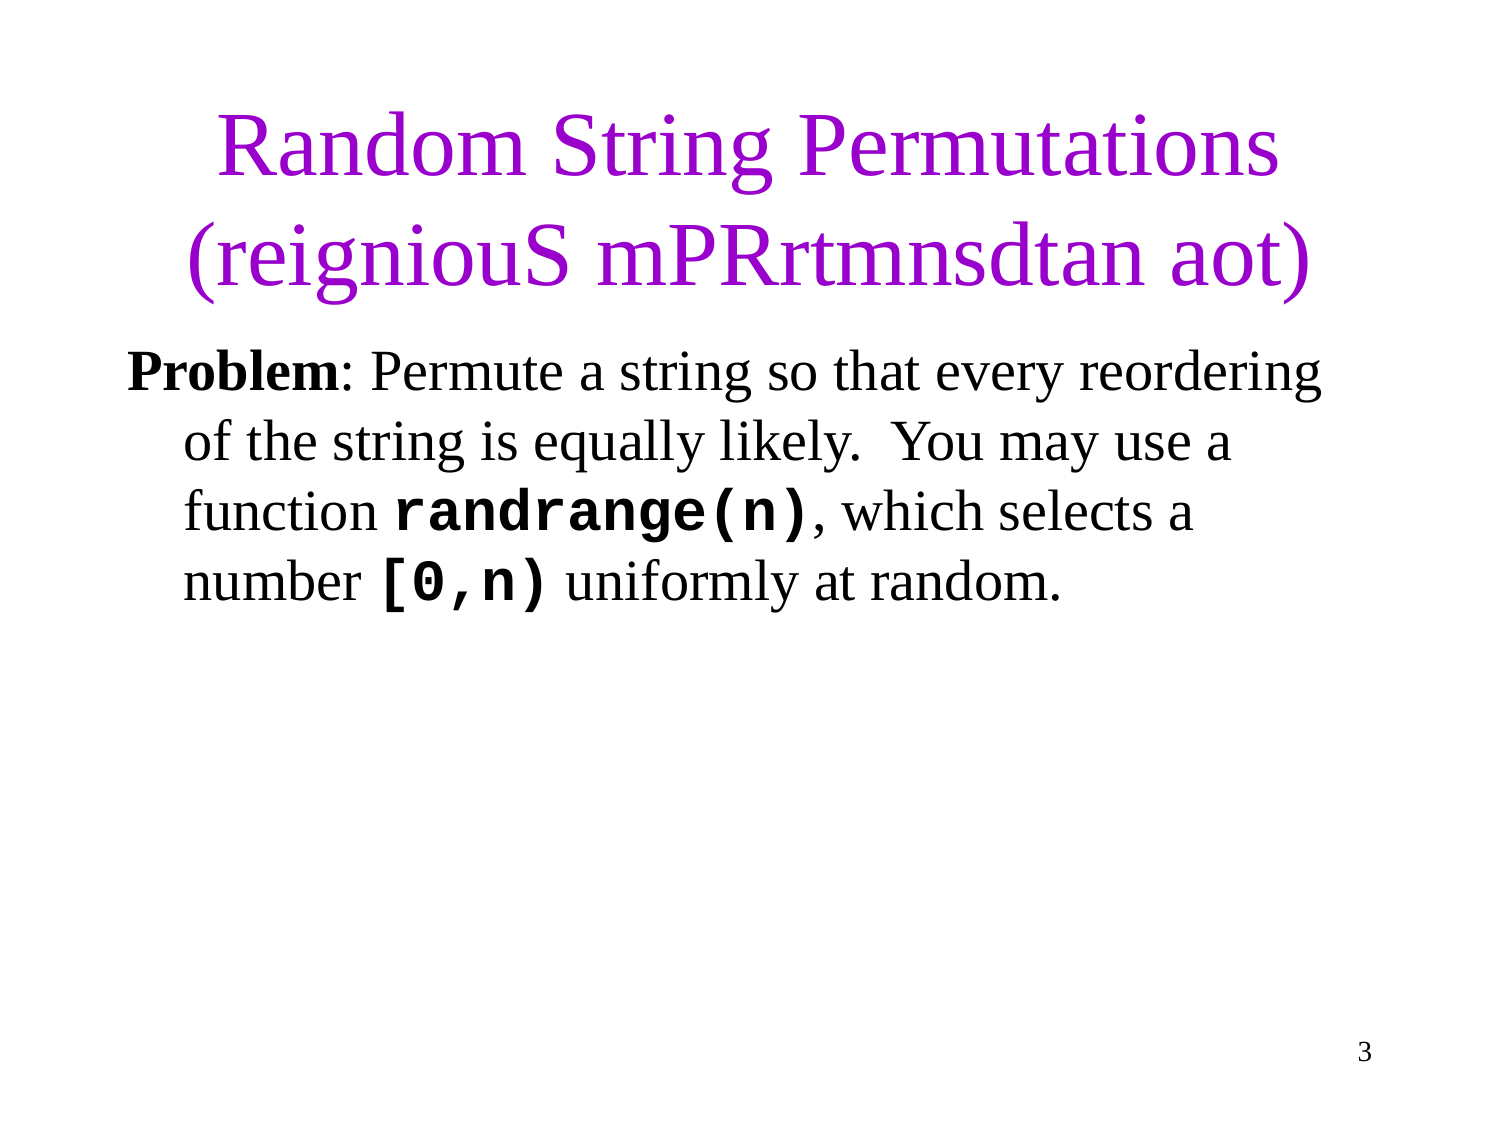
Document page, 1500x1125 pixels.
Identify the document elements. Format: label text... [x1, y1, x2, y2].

title Random String Permutations (reigniouS mPRrtmnsdtan aot) [112, 99, 1388, 288]
slide_number 3 [1074, 1024, 1388, 1101]
list Problem: Permute a string so that every reordering of the string is equally likely. You may use a function randrange(n), which selects a number [0,n) uniformly at random. [112, 324, 1388, 1000]
